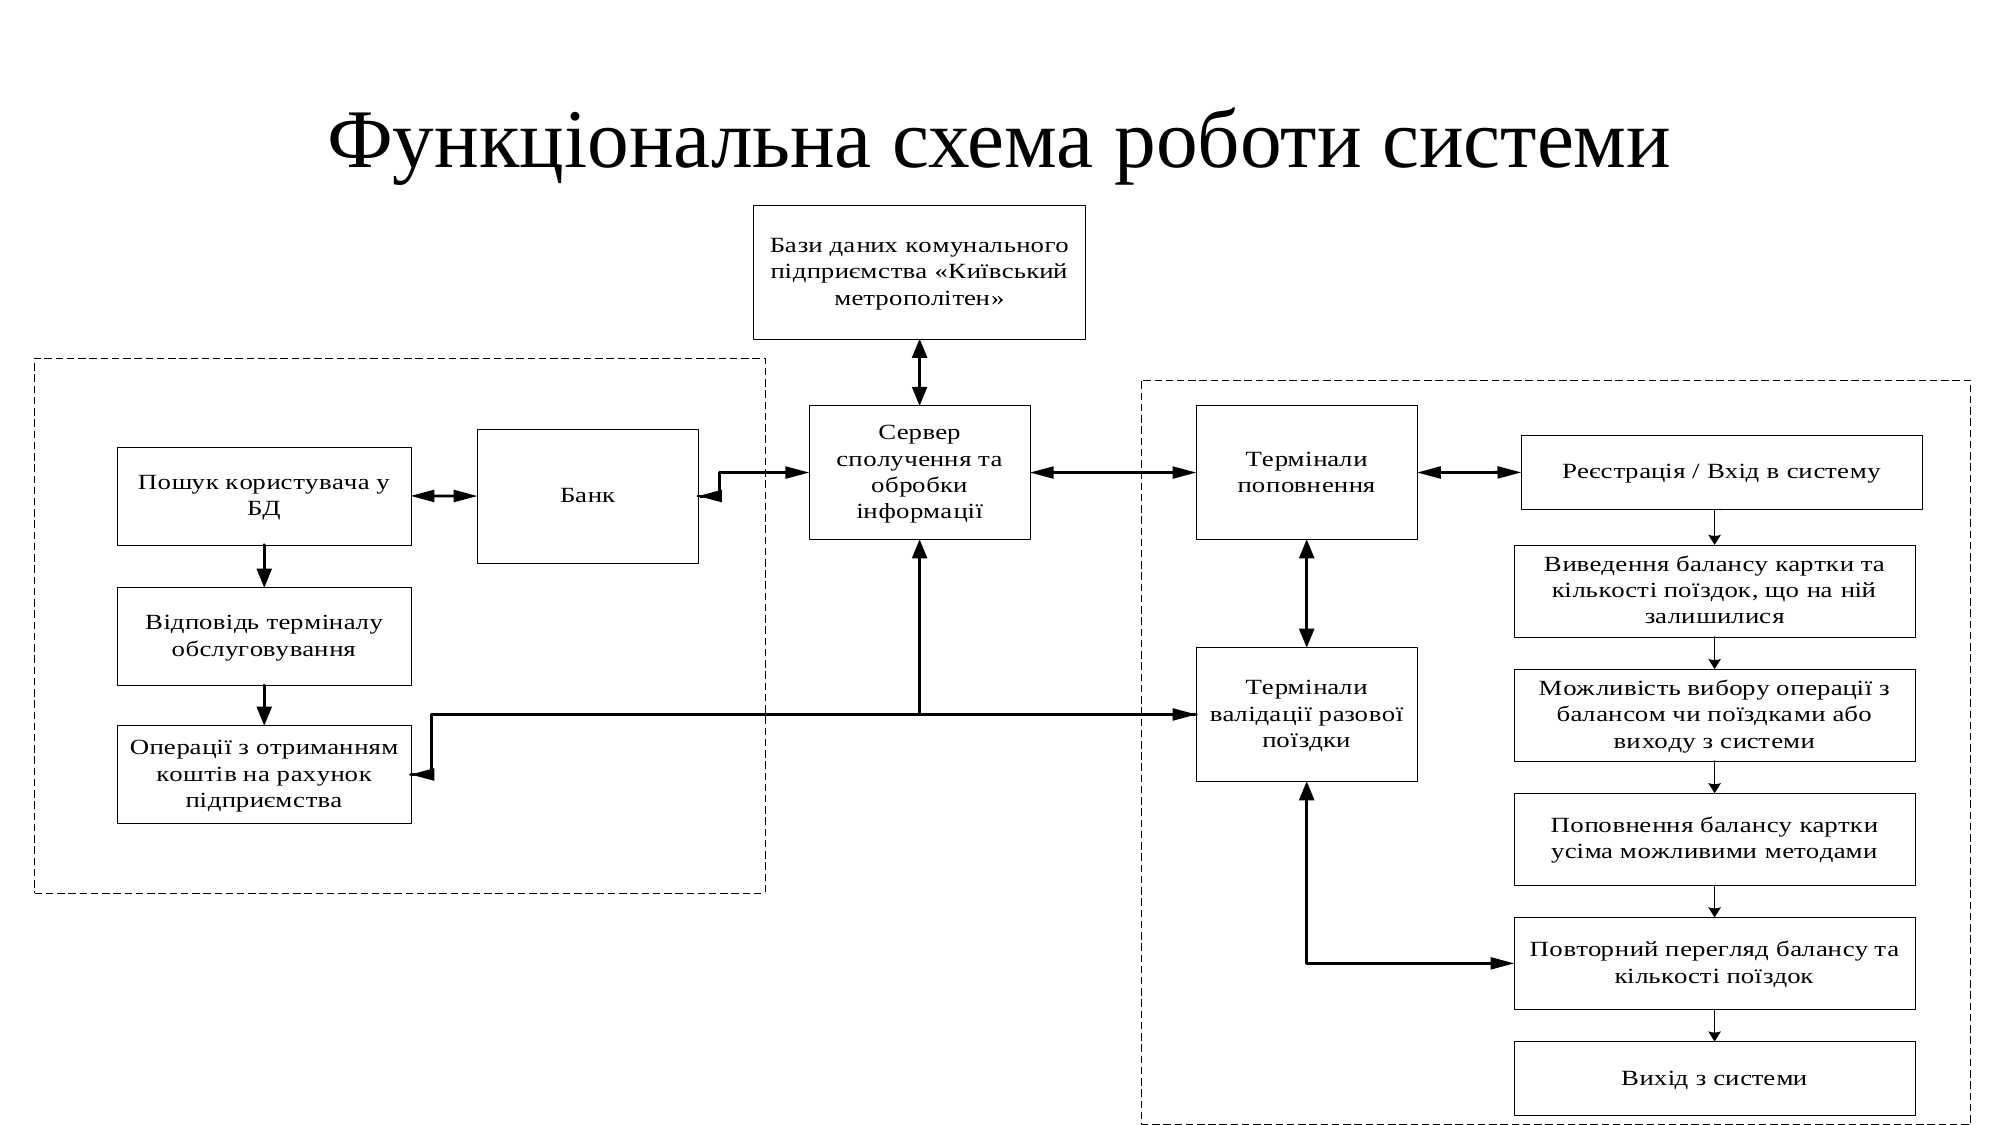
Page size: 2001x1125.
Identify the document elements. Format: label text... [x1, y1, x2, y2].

picture [32, 203, 1971, 1125]
title Функціональна схема роботи системи [137, 31, 1863, 203]
